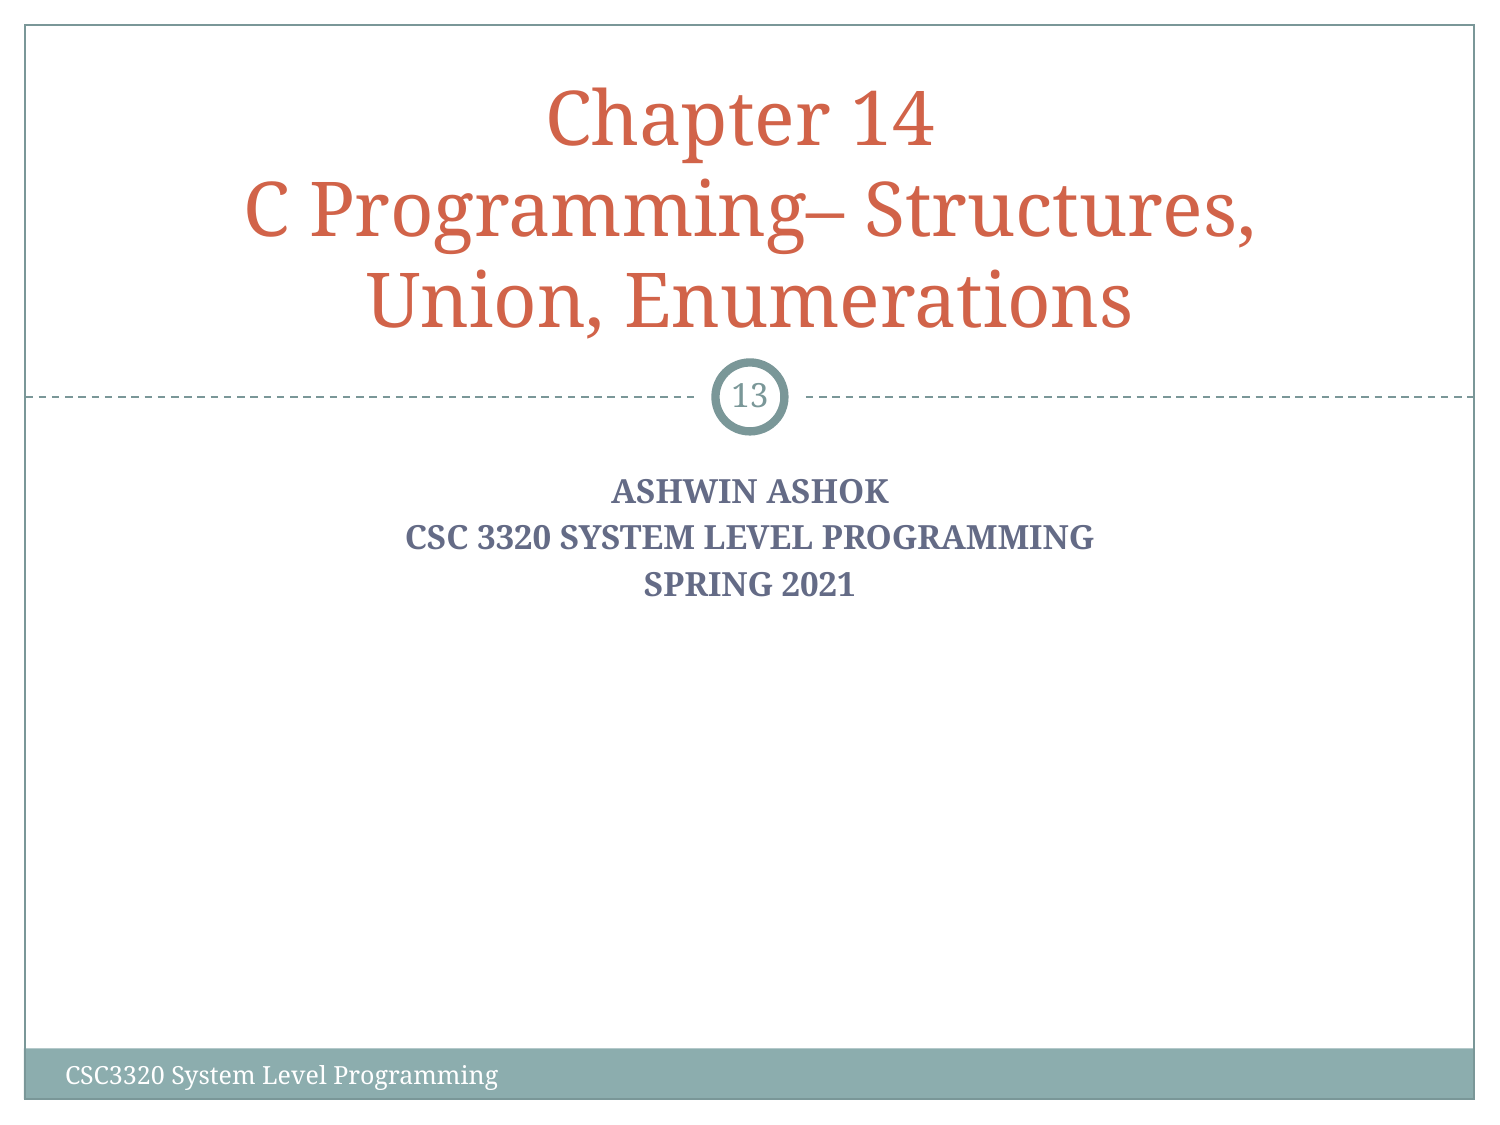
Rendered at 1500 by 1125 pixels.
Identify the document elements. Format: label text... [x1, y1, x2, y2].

slide_number ‹#› [712, 360, 788, 434]
footer CSC3320 System Level Programming [50, 1051, 638, 1112]
subtitle ASHWIN ASHOK CSC 3320 SYSTEM LEVEL PROGRAMMING SPRING 2021 [225, 462, 1275, 750]
title Chapter 14 C Programming– Structures, Union, Enumerations [112, 62, 1388, 350]
